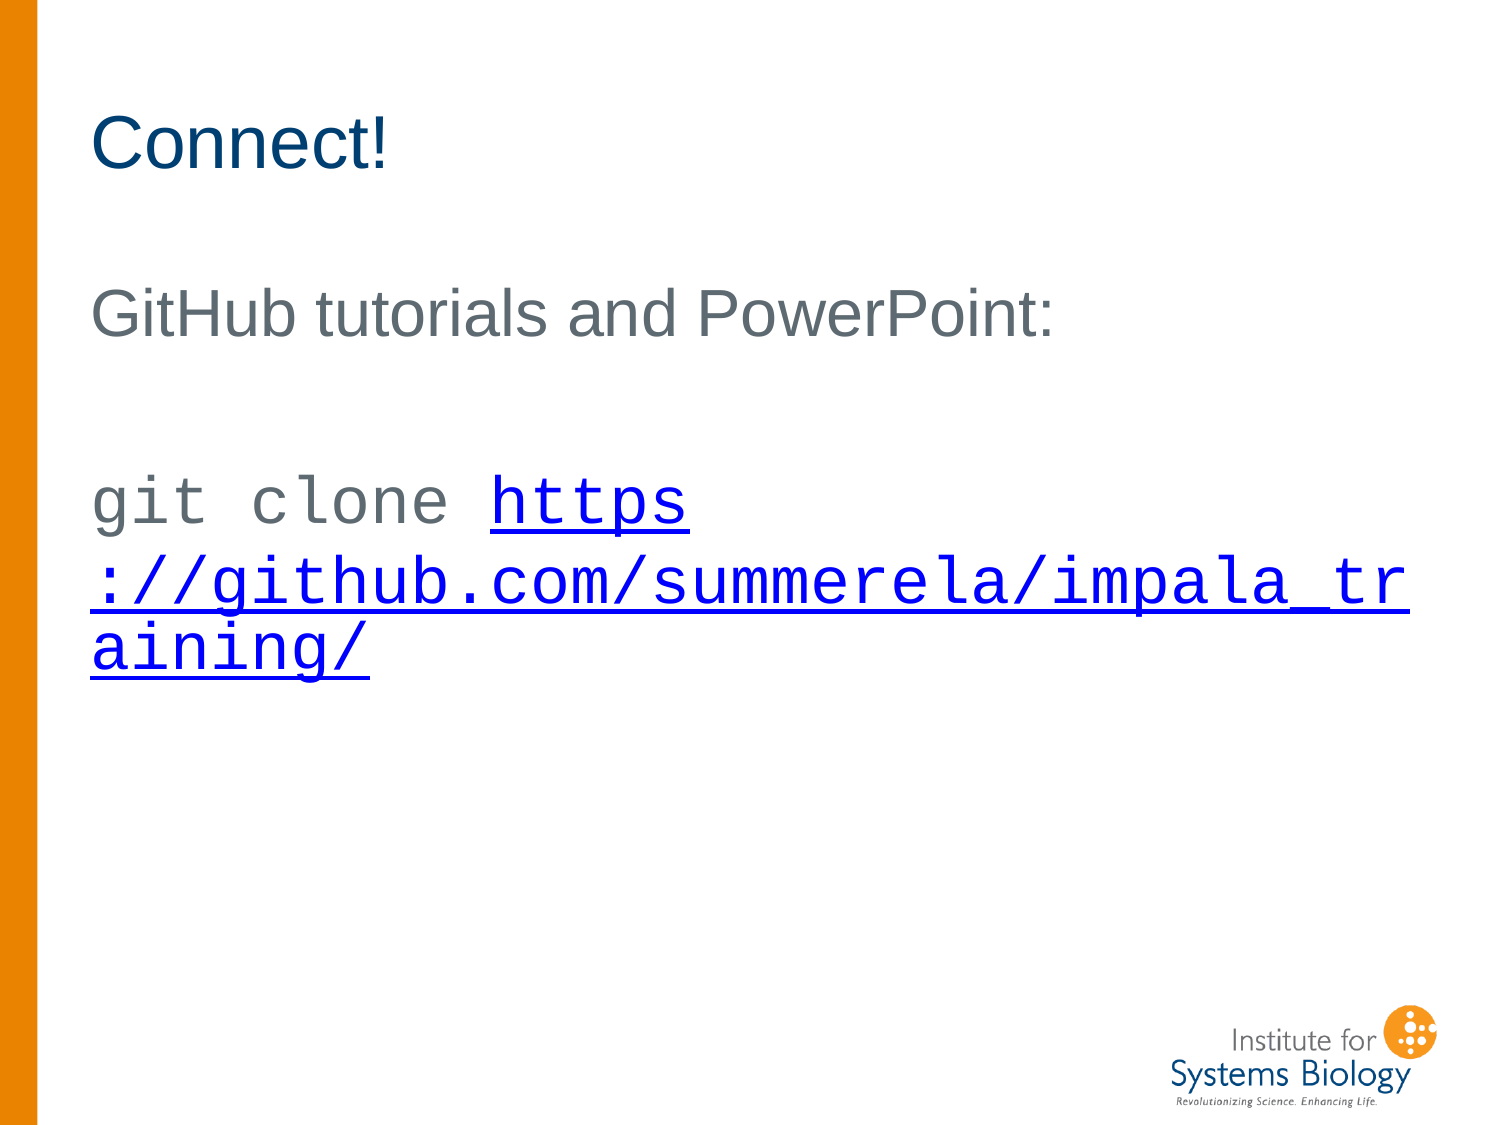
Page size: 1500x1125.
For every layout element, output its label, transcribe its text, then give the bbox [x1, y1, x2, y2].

picture [1162, 999, 1452, 1113]
list GitHub tutorials and PowerPoint: git clone https://github.com/summerela/impala_training/ [75, 262, 1425, 1005]
title Connect! [75, 45, 1425, 233]
